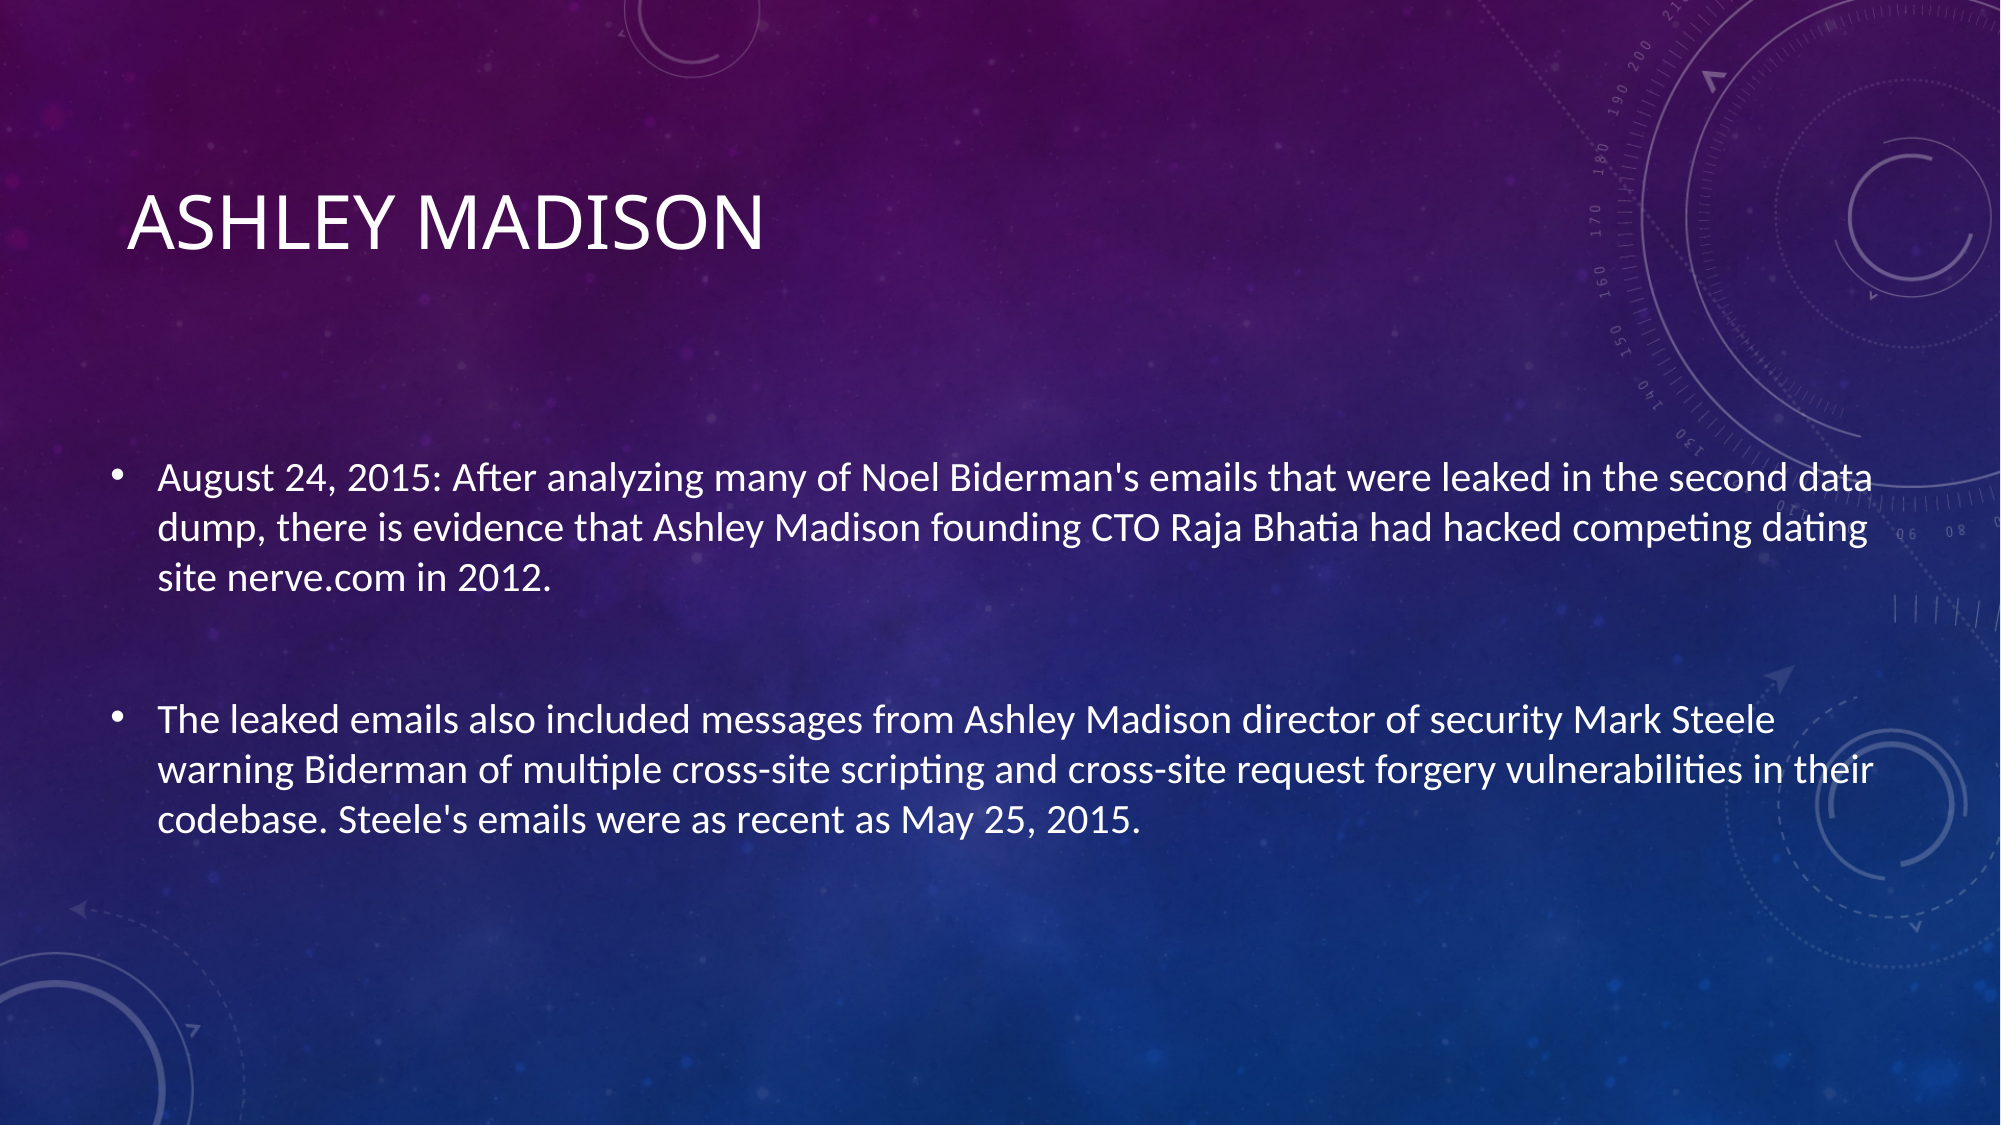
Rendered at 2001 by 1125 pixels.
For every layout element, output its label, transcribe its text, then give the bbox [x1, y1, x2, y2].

picture [0, 0, 2001, 1125]
list August 24, 2015: After analyzing many of Noel Biderman's emails that were leaked in the second data dump, there is evidence that Ashley Madison founding CTO Raja Bhatia had hacked competing dating site nerve.com in 2012. The leaked emails also included messages from Ashley Madison director of security Mark Steele warning Biderman of multiple cross-site scripting and cross-site request forgery vulnerabilities in their codebase. Steele's emails were as recent as May 25, 2015. [95, 357, 1905, 934]
title Ashley Madison [112, 99, 1775, 339]
